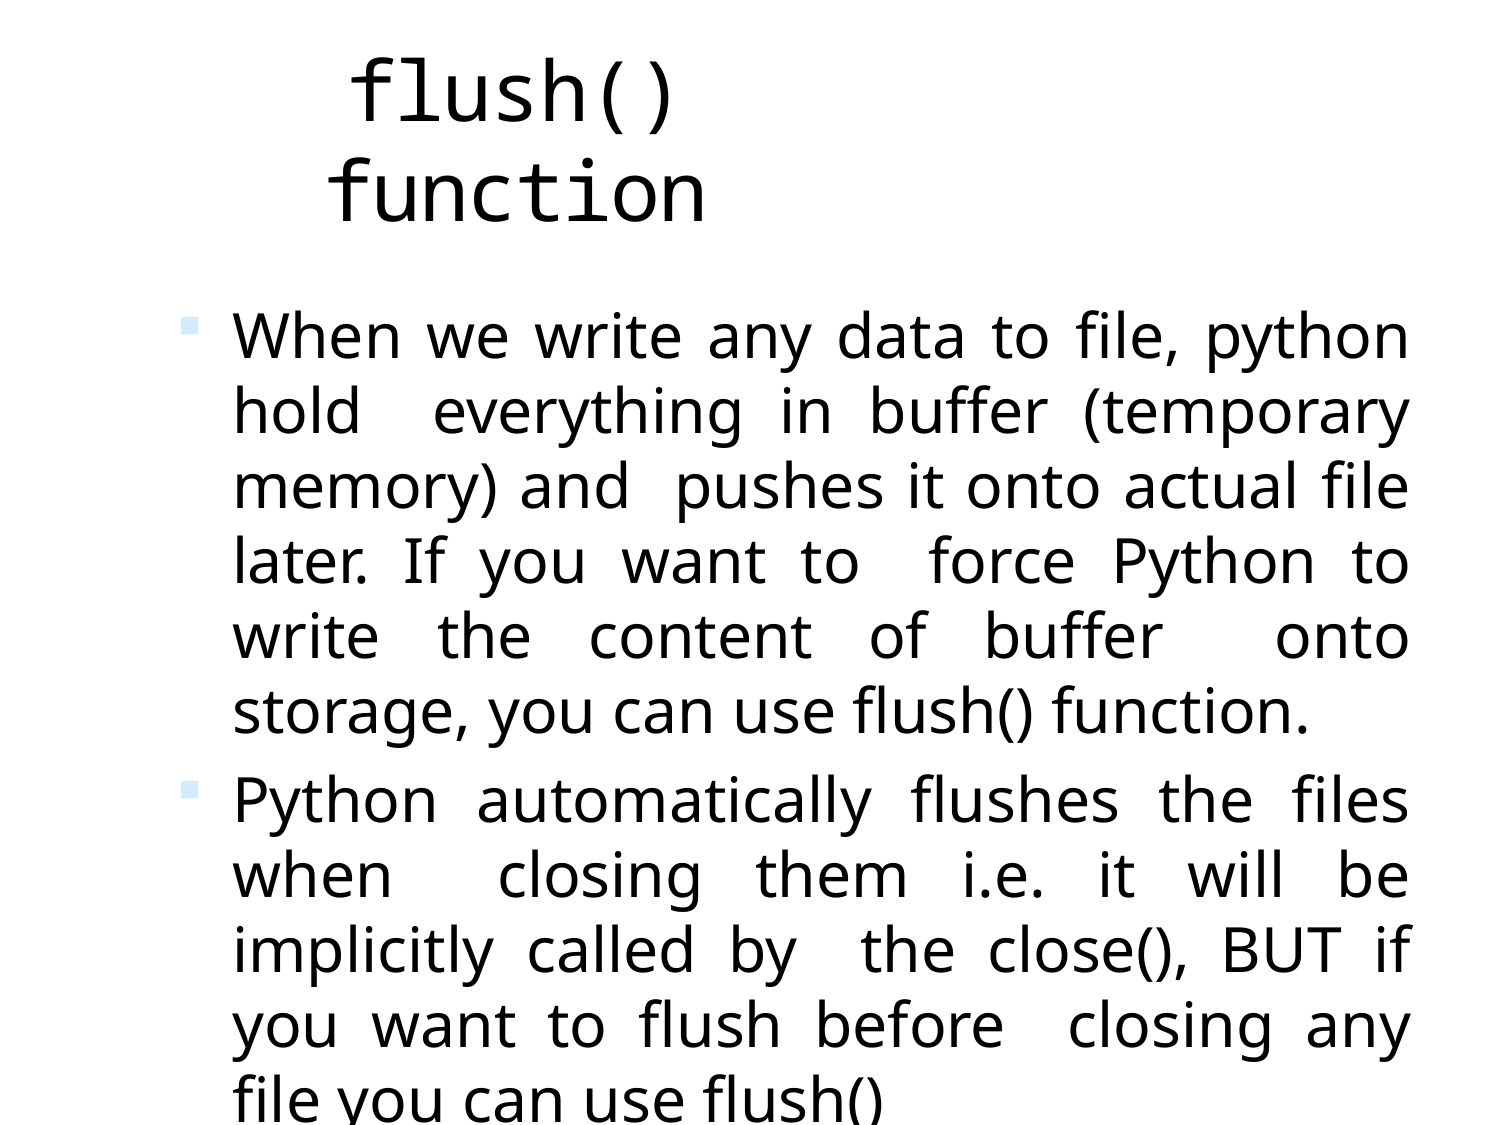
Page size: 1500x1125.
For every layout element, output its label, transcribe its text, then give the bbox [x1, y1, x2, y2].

title flush() function [162, 35, 868, 238]
text_box When we write any data to file, python hold everything in buffer (temporary memory) and pushes it onto actual file later. If you want to force Python to write the content of buffer onto storage, you can use flush() function. Python automatically flushes the files when closing them i.e. it will be implicitly called by the close(), BUT if you want to flush before closing any file you can use flush() [174, 294, 1412, 1125]
